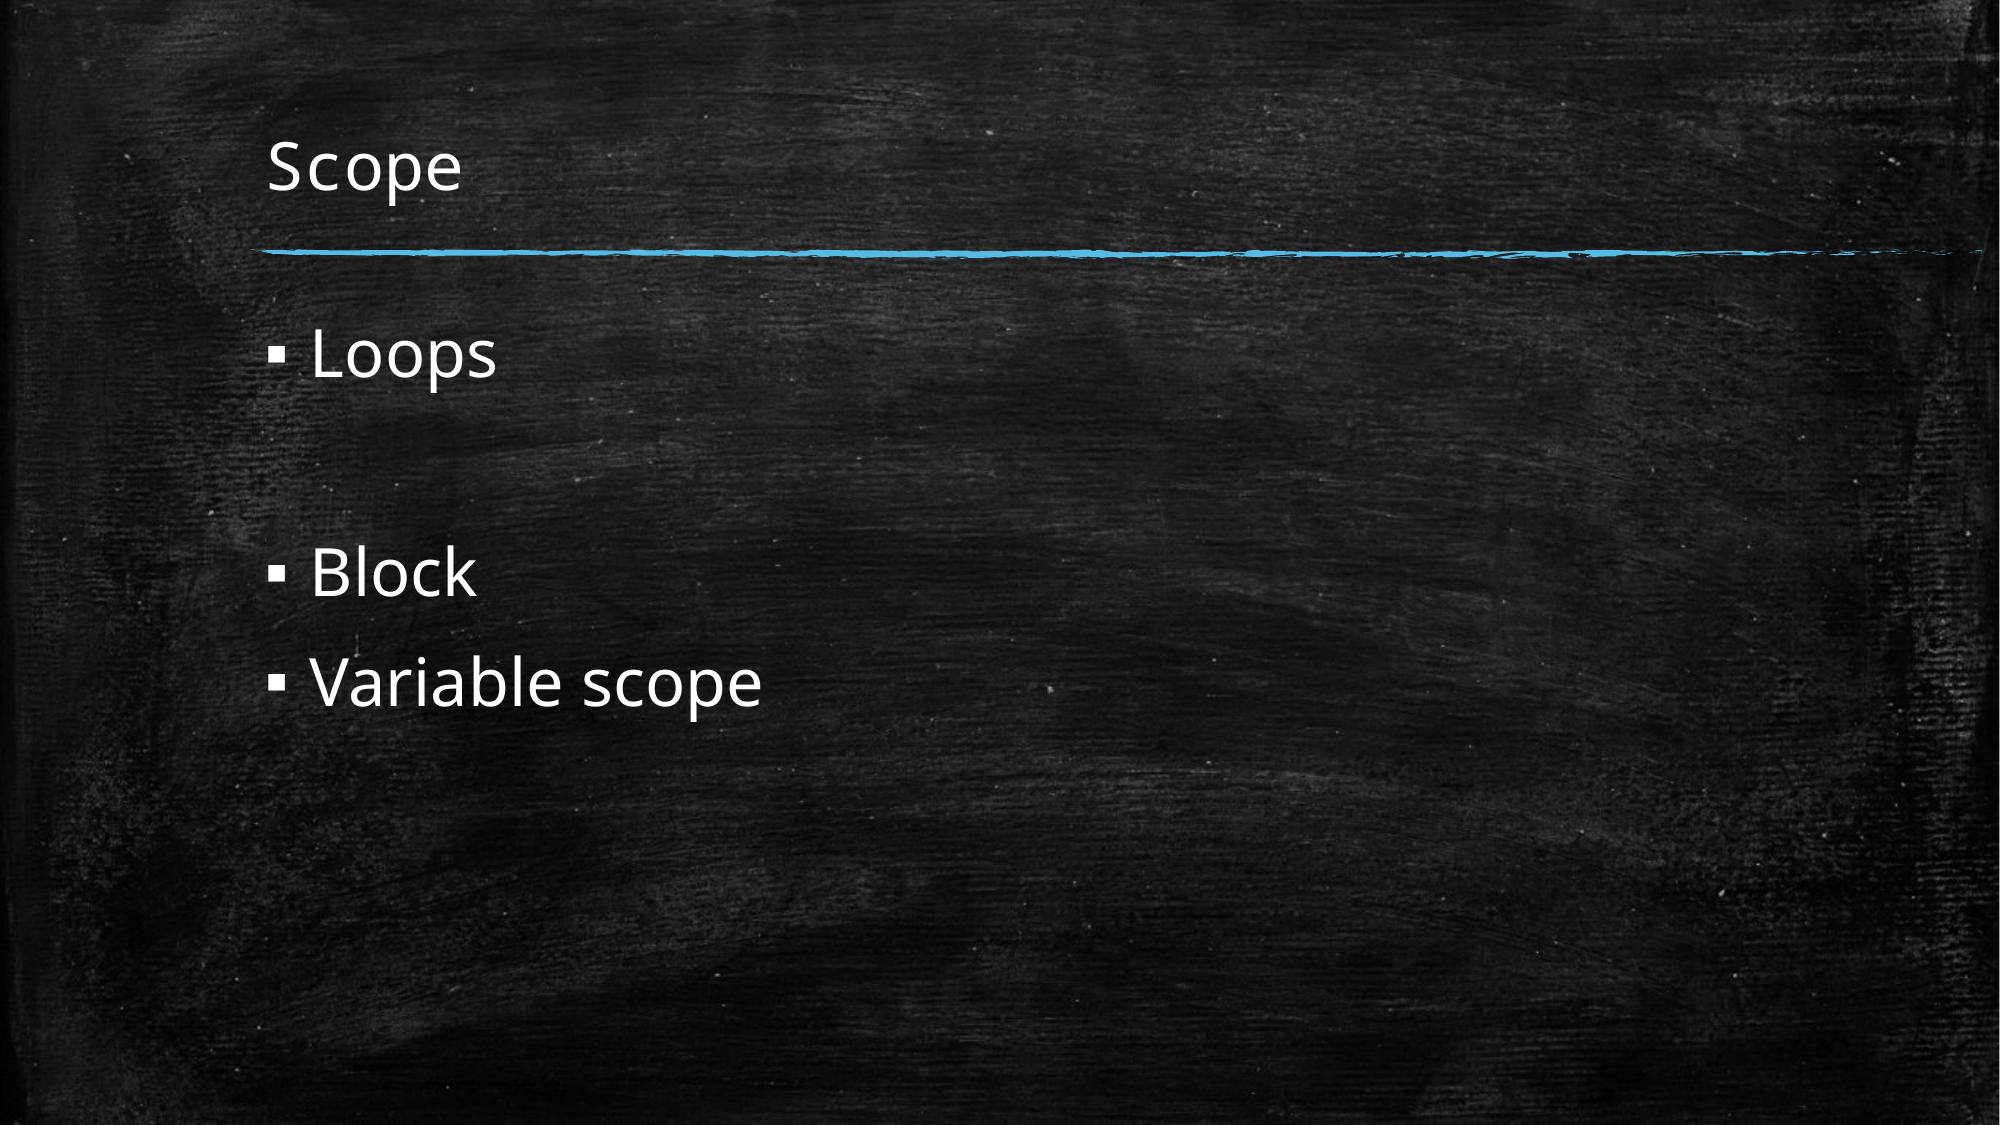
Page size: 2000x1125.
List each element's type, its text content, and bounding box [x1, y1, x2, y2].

title Scope [249, 45, 1750, 213]
list Loops Block Variable scope [249, 312, 1750, 1013]
